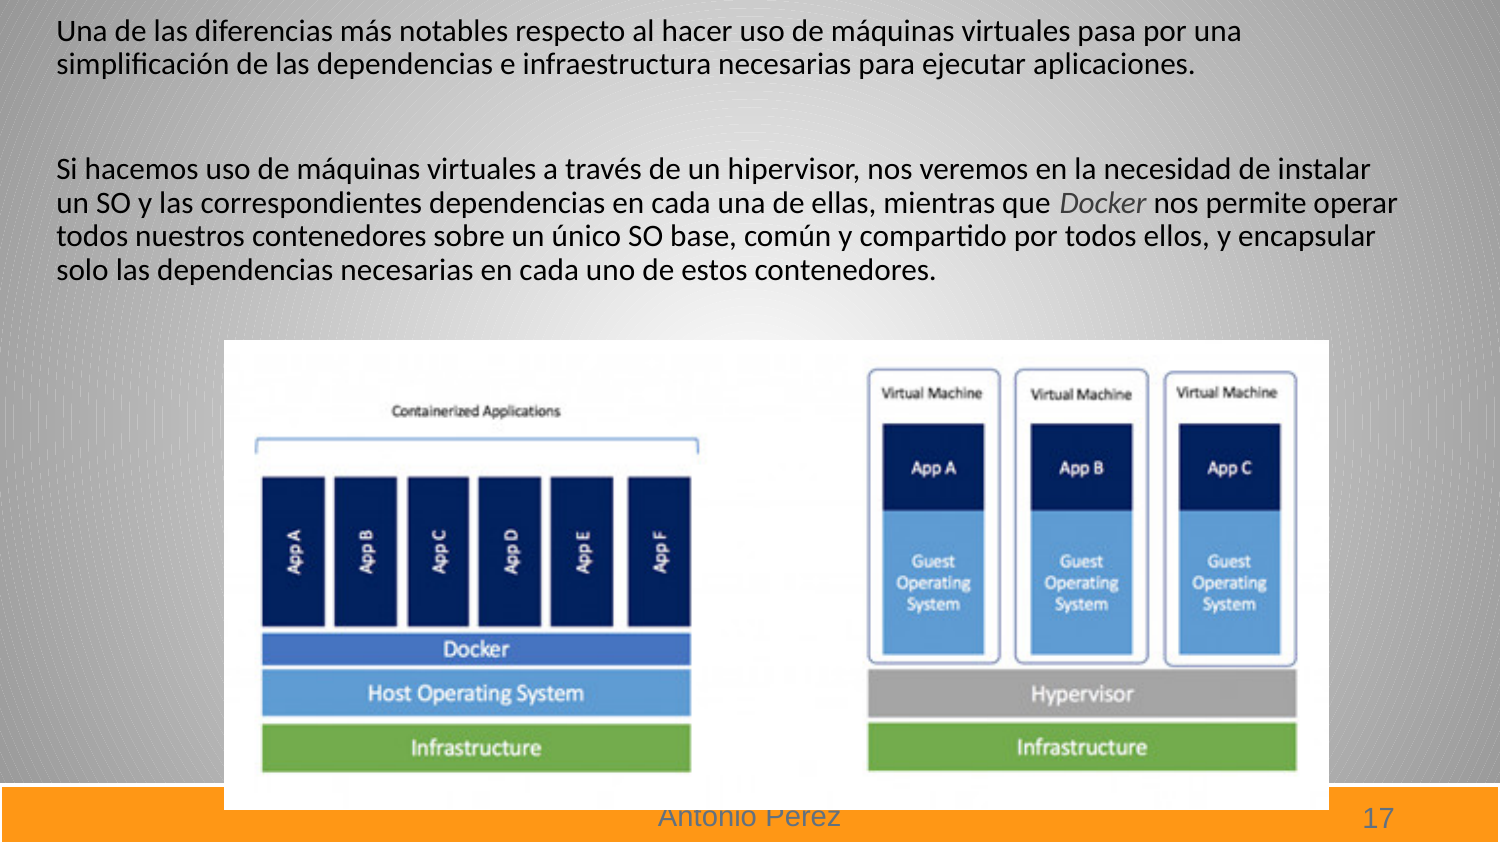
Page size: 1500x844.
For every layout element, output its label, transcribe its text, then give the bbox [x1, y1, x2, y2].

picture [224, 339, 1329, 810]
list Una de las diferencias más notables respecto al hacer uso de máquinas virtuales pasa por una simplificación de las dependencias e infraestructura necesarias para ejecutar aplicaciones. Si hacemos uso de máquinas virtuales a través de un hipervisor, nos veremos en la necesidad de instalar un SO y las correspondientes dependencias en cada una de ellas, mientras que Docker nos permite operar todos nuestros contenedores sobre un único SO base, común y compartido por todos ellos, y encapsular solo las dependencias necesarias en cada uno de estos contenedores. [0, 8, 1406, 504]
